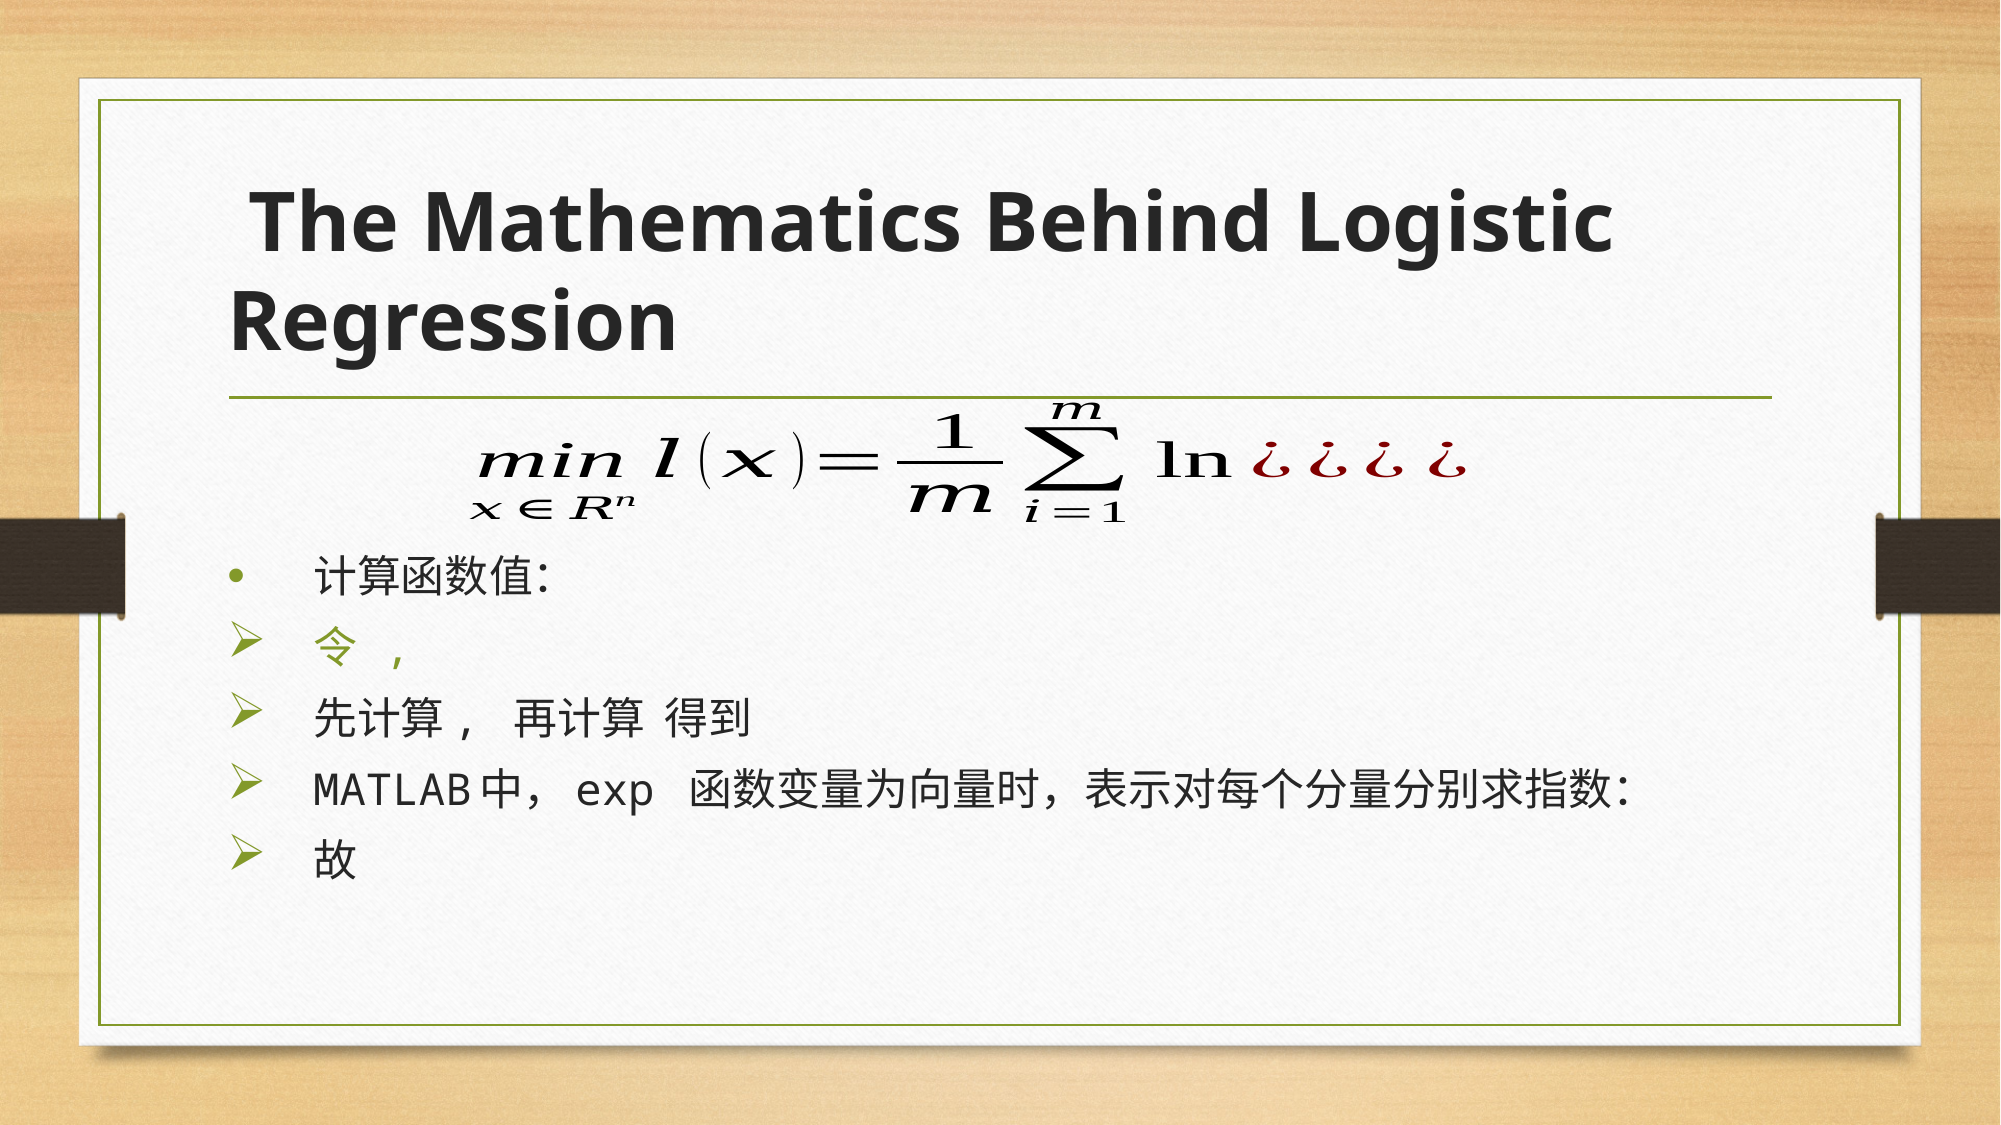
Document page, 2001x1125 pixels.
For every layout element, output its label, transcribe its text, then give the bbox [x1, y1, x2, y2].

title The Mathematics Behind Logistic Regression [212, 161, 1953, 375]
picture [0, 0, 2001, 1125]
